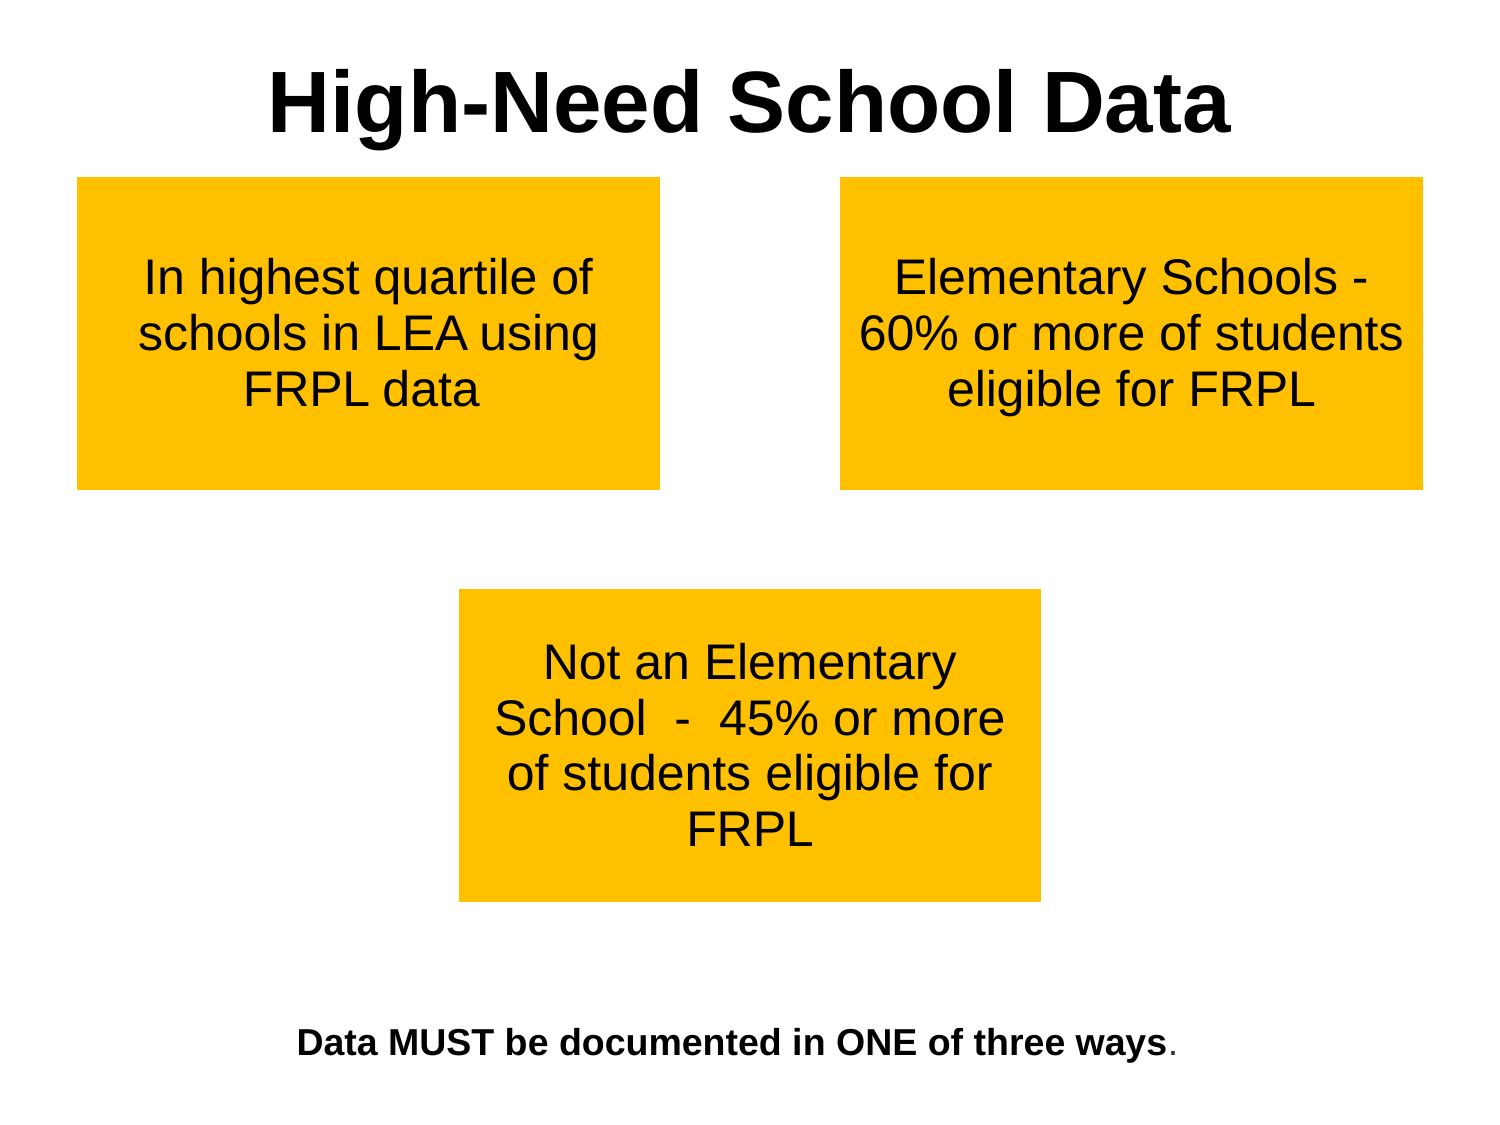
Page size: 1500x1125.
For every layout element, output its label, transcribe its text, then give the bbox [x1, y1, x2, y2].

text_box Data MUST be documented in ONE of three ways. [150, 1010, 1325, 1071]
title High-Need School Data [75, 37, 1425, 157]
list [74, 174, 1426, 906]
